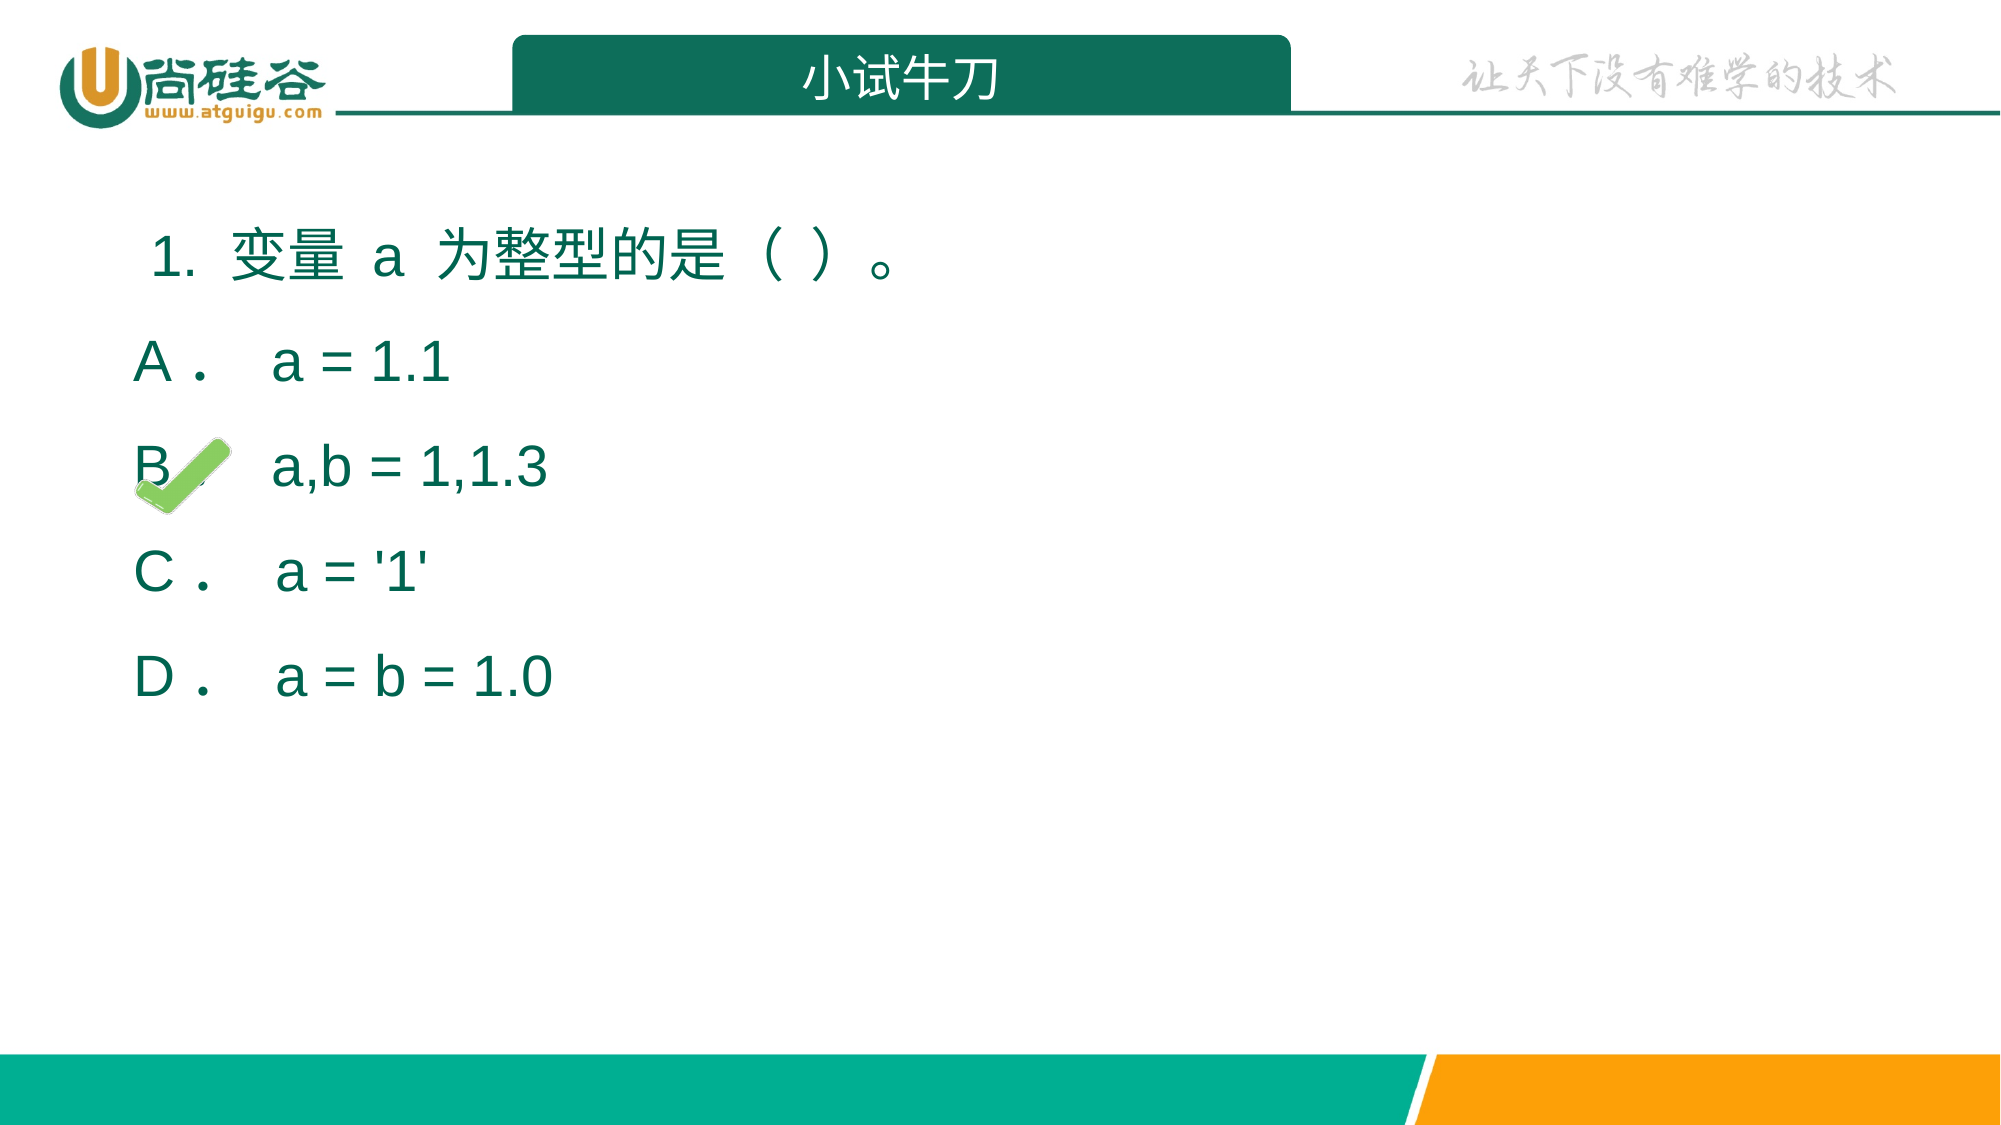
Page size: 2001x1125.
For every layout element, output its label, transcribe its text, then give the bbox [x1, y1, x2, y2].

text_box 1. 变量 a 为整型的是（ ）。 A． a = 1.1 B． a,b = 1,1.3 C． a = '1' D． a = b = 1.0 [119, 176, 1831, 716]
text_box 小试牛刀 [512, 34, 1291, 114]
picture [0, 0, 2001, 1125]
